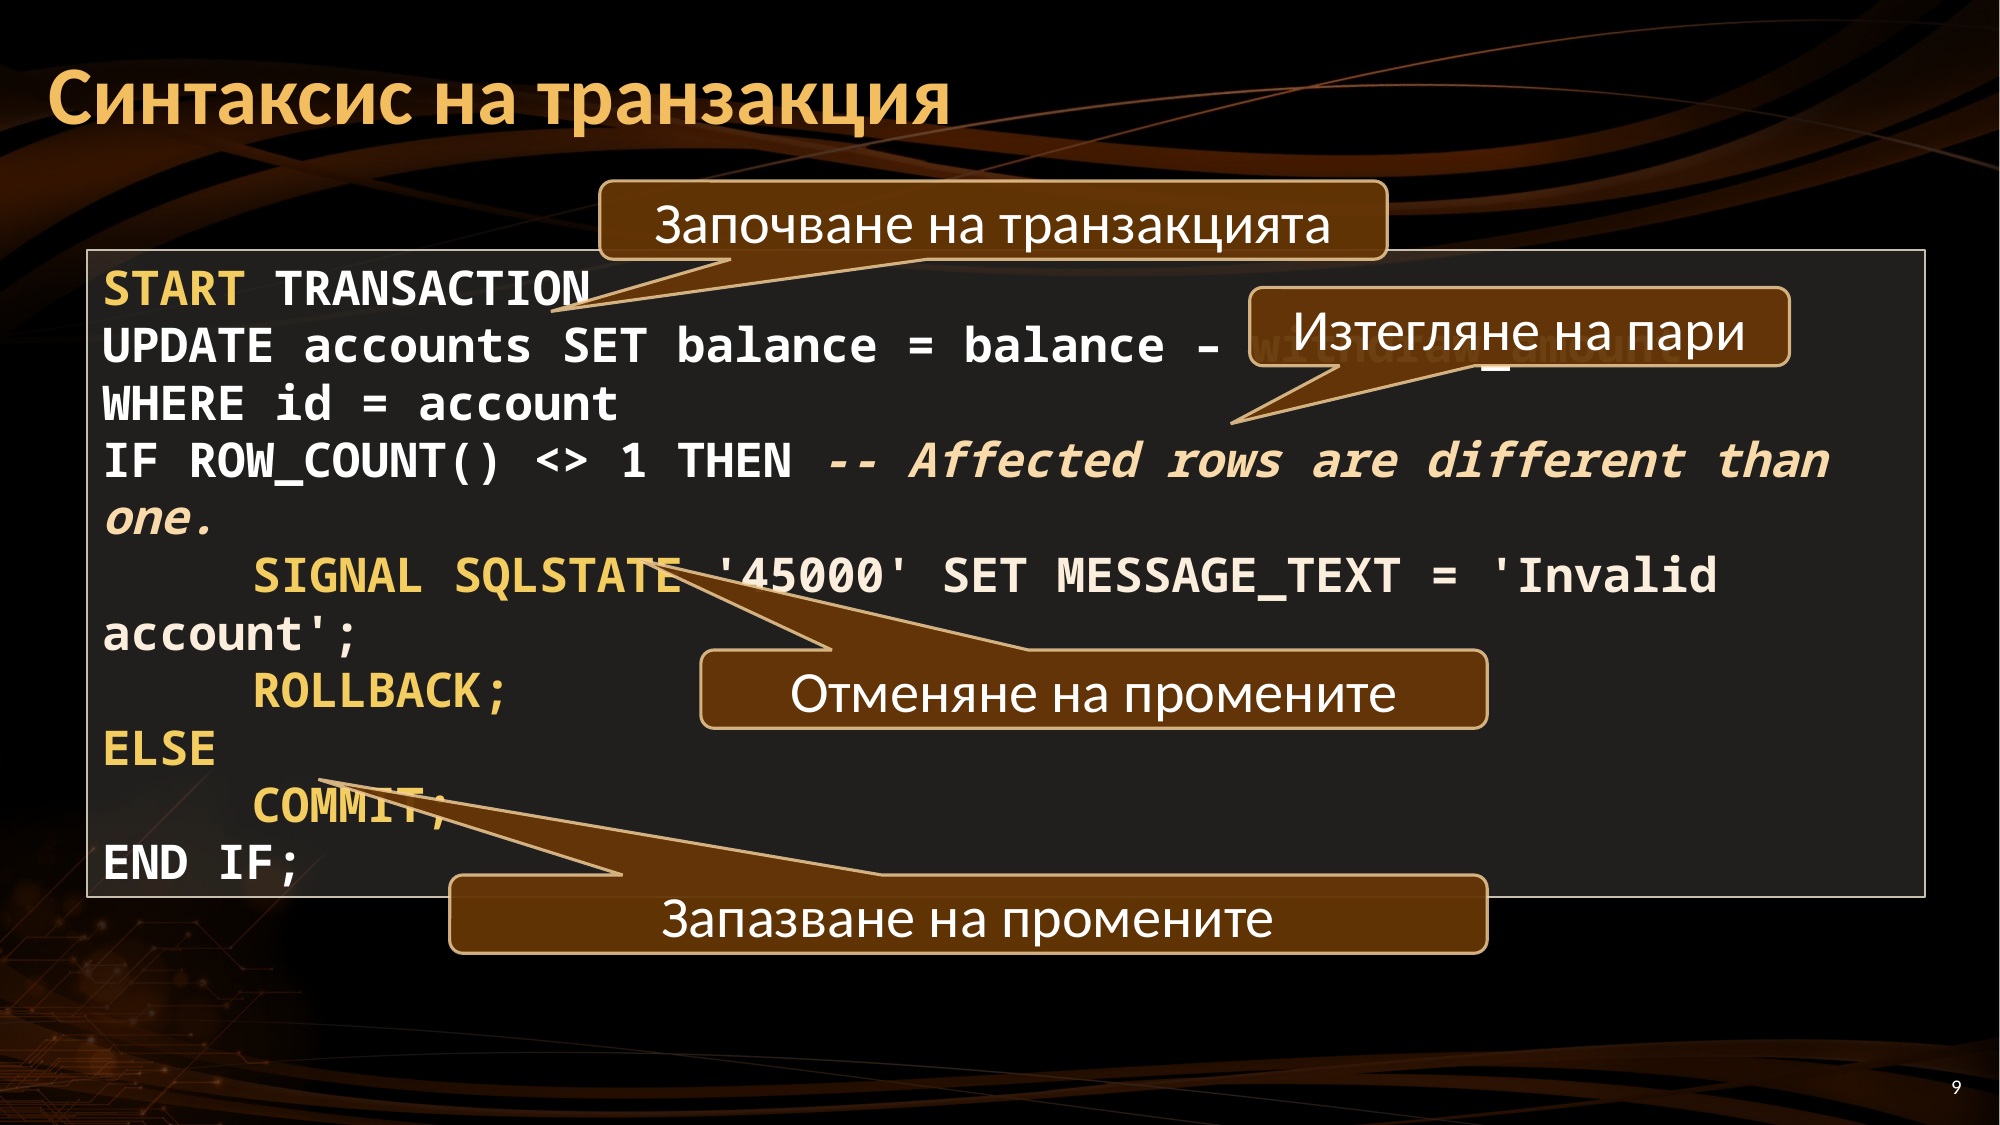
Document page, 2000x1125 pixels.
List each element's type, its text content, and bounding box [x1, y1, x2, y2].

title Синтаксис на транзакция [30, 6, 1968, 189]
slide_number 9 [1897, 1070, 1968, 1103]
text_box Отменяне на промените [638, 558, 1489, 730]
text_box Запазване на промените [317, 778, 1489, 955]
text_box Изтегляне на пари [1230, 286, 1791, 425]
text_box Започване на транзакцията [550, 179, 1389, 313]
picture [0, 0, 2000, 1125]
text_box START TRANSACTION UPDATE accounts SET balance = balance – withdraw_amount WHERE id = account IF ROW_COUNT() <> 1 THEN -- Affected rows are different than one. SIGNAL SQLSTATE '45000' SET MESSAGE_TEXT = 'Invalid account'; ROLLBACK; ELSE COMMIT; END IF; [87, 249, 1925, 897]
